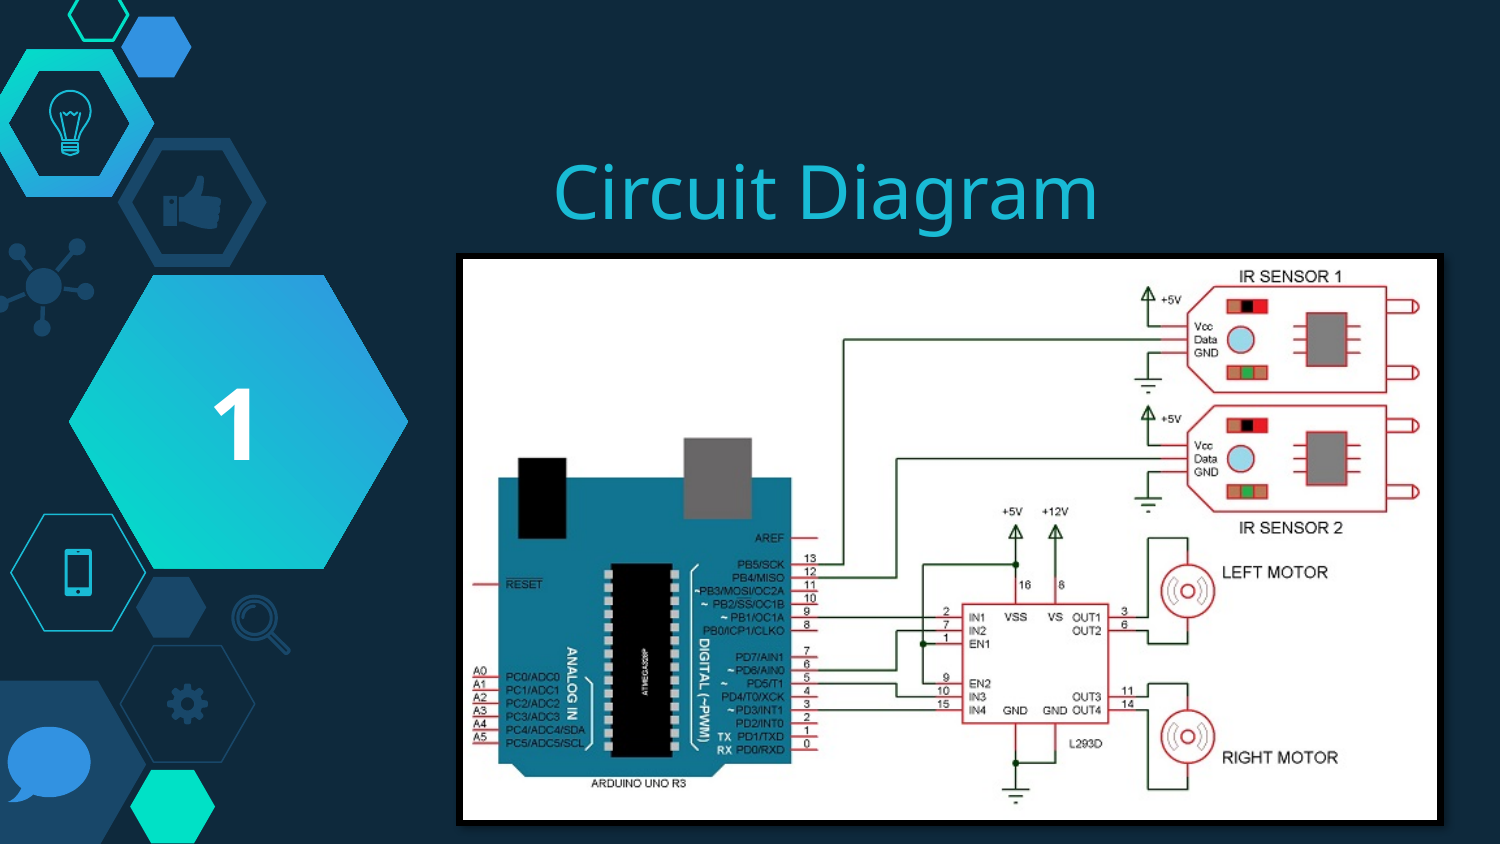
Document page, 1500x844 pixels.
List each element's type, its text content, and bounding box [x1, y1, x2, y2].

picture [462, 259, 1438, 820]
text_box 1 [67, 274, 407, 566]
title Circuit Diagram [537, 59, 1463, 250]
